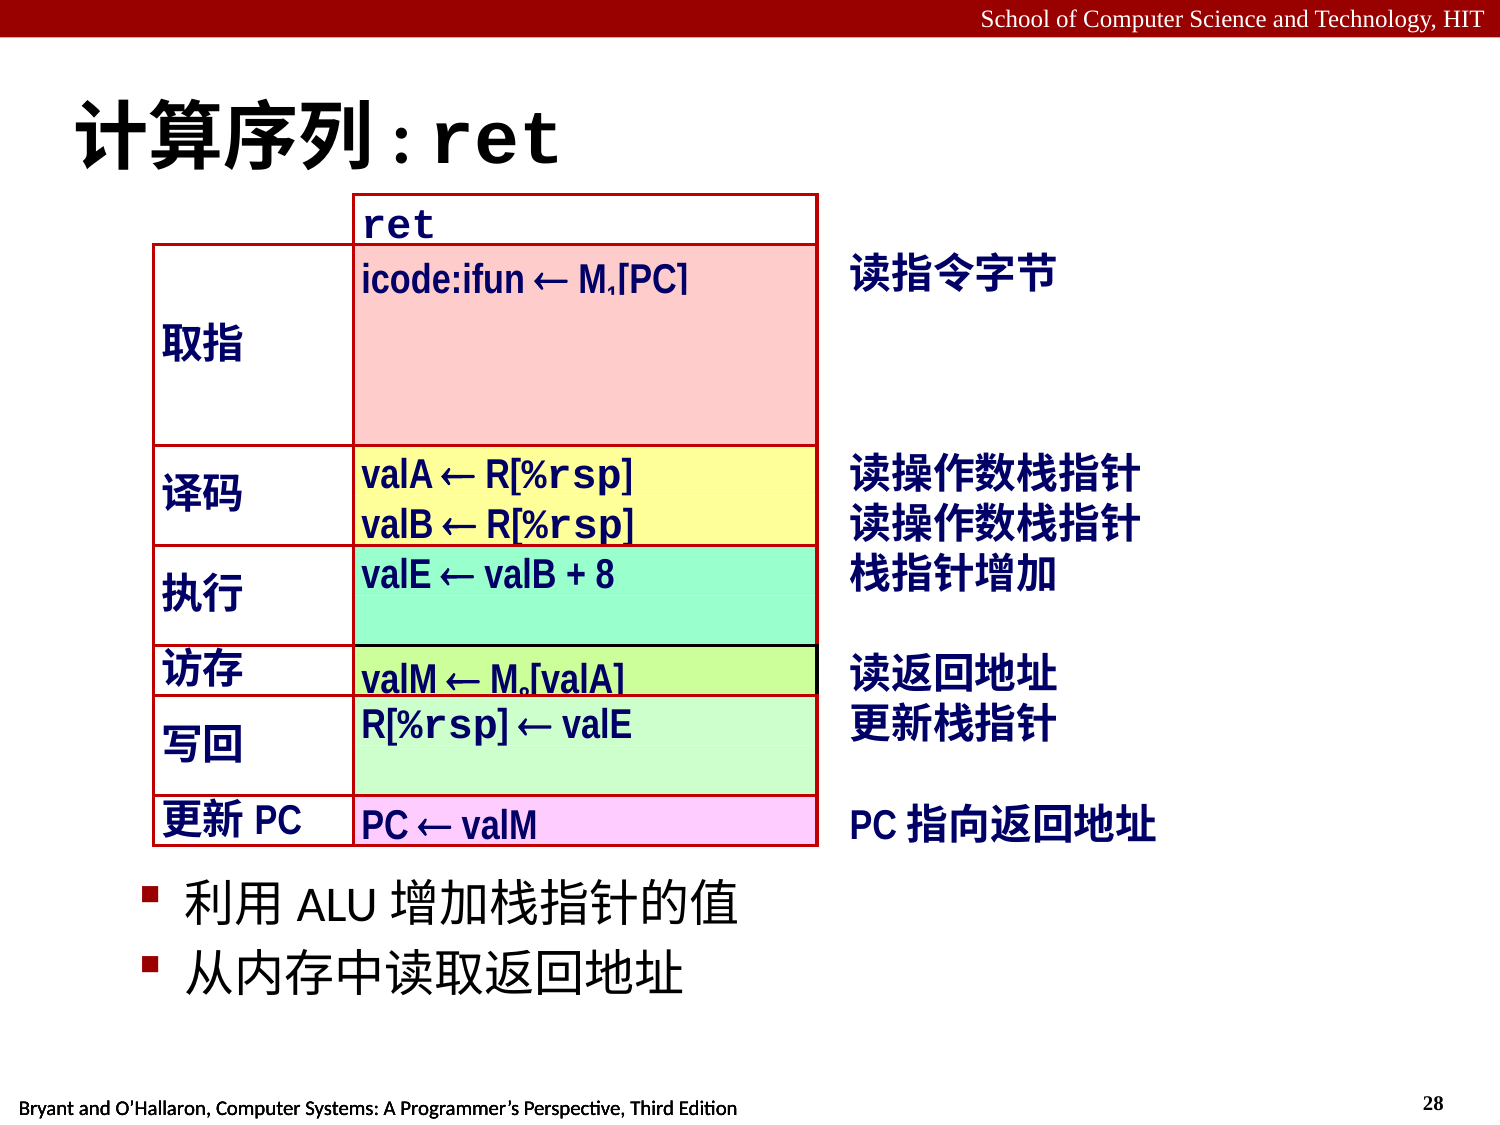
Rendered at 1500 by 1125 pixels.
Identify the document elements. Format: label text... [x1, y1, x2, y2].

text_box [153, 695, 1306, 795]
title 计算序列: ret [58, 71, 1500, 197]
list 利用ALU增加栈指针的值 从内存中读取返回地址 [47, 863, 1411, 1058]
text_box ret [353, 194, 817, 243]
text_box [153, 444, 1306, 544]
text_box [153, 545, 1306, 644]
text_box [153, 795, 1306, 847]
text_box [153, 645, 1306, 695]
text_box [153, 244, 1306, 444]
